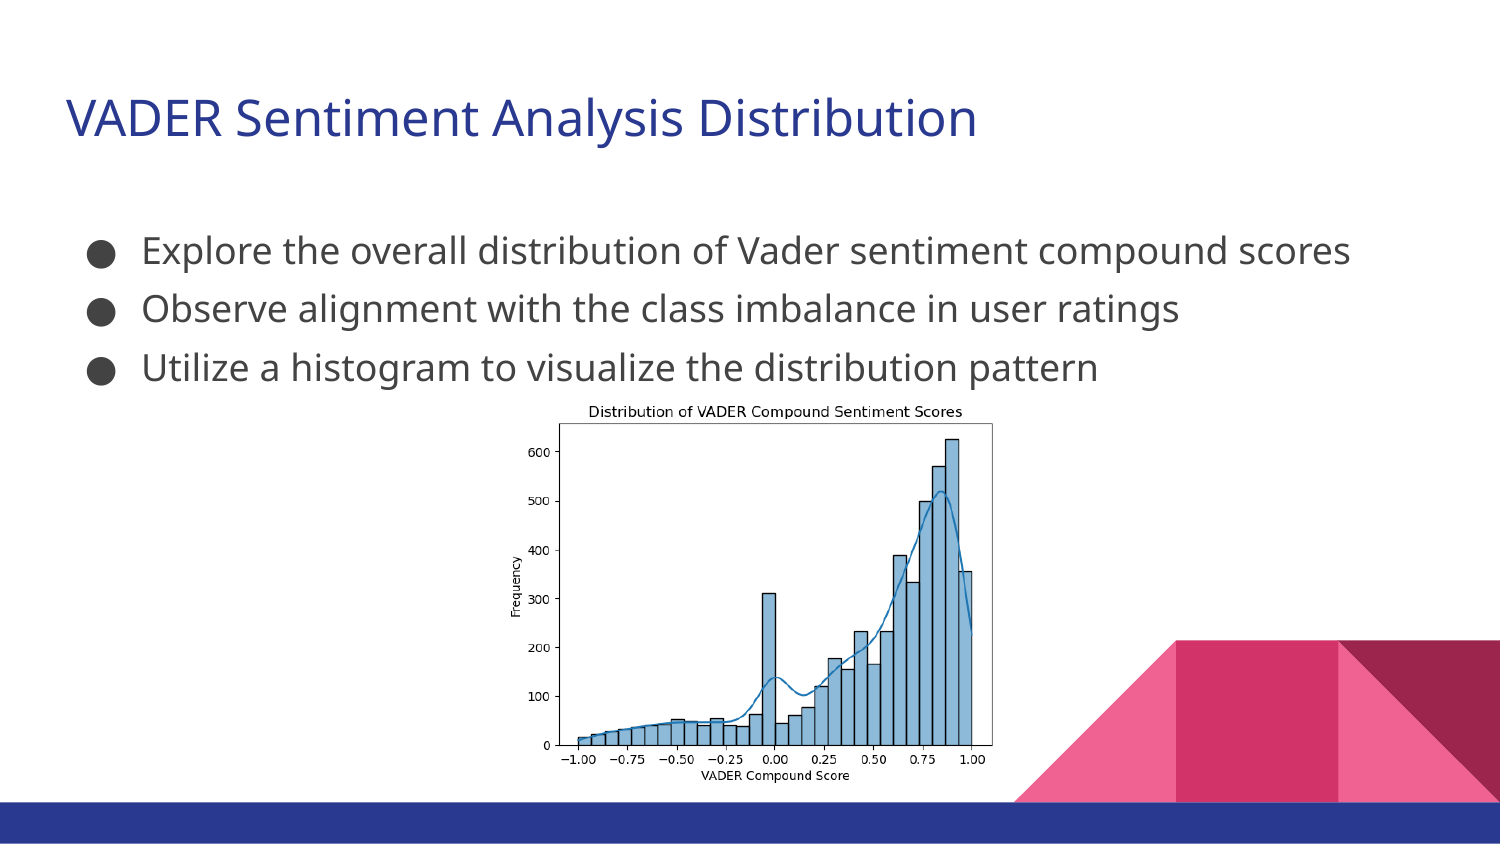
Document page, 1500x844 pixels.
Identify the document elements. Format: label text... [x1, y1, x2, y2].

picture [501, 396, 999, 792]
list Explore the overall distribution of Vader sentiment compound scores Observe alignment with the class imbalance in user ratings Utilize a histogram to visualize the distribution pattern [51, 201, 1449, 750]
title VADER Sentiment Analysis Distribution [51, 67, 1449, 167]
